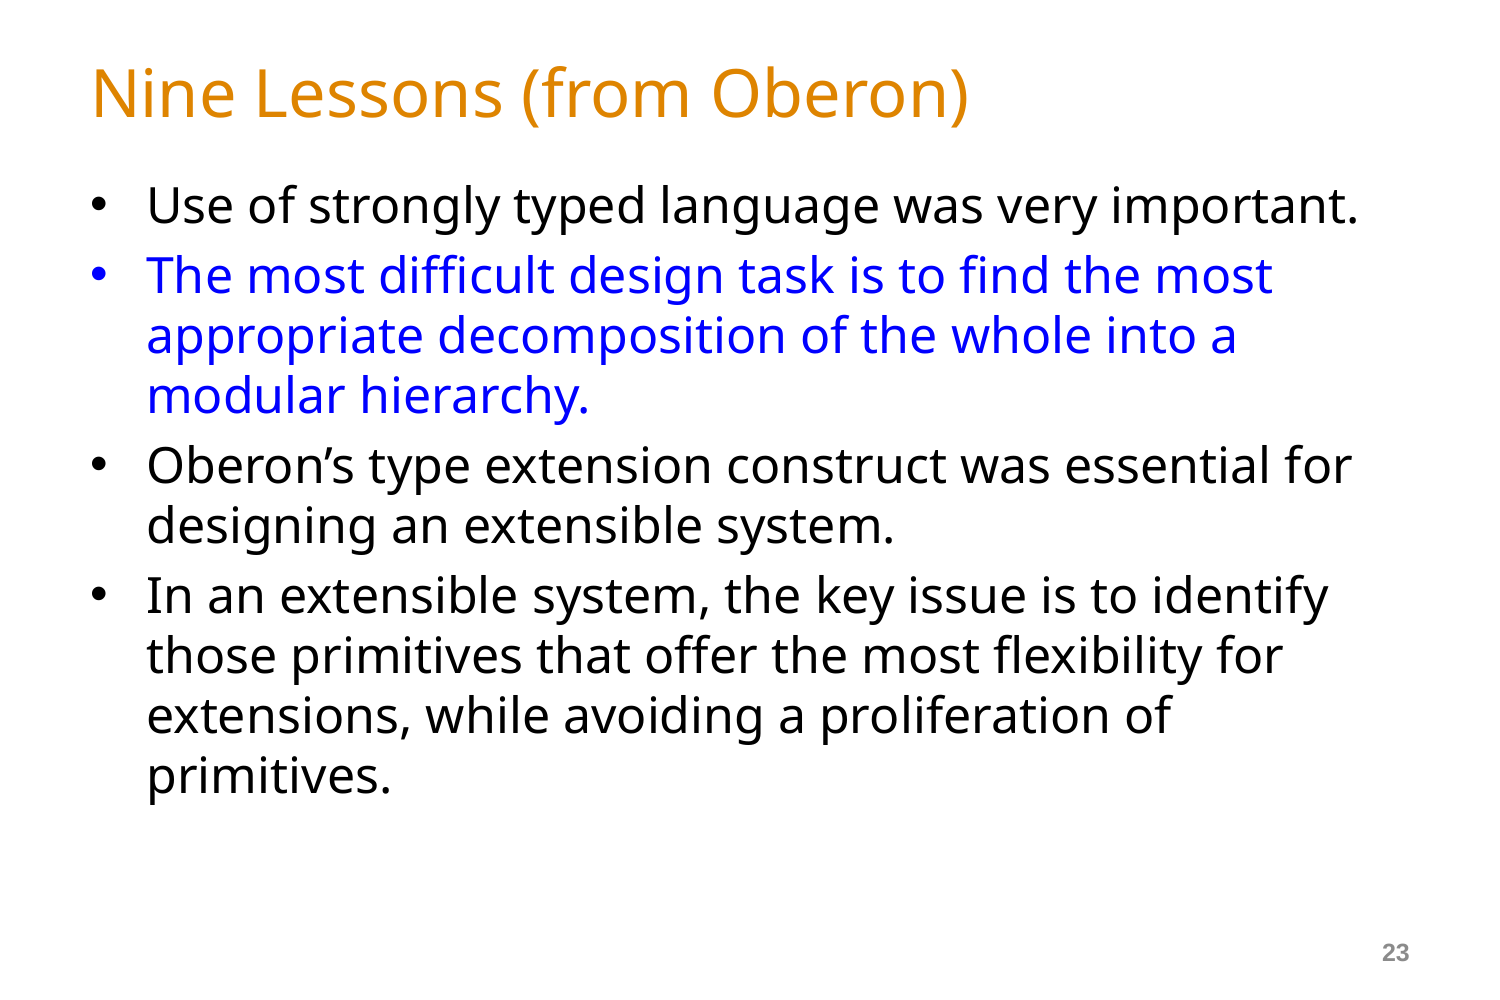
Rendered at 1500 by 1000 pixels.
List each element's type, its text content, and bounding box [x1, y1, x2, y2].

slide_number 23 [1074, 926, 1425, 981]
list Use of strongly typed language was very important. The most difficult design task is to find the most appropriate decomposition of the whole into a modular hierarchy. Oberon’s type extension construct was essential for designing an extensible system. In an extensible system, the key issue is to identify those primitives that offer the most flexibility for extensions, while avoiding a proliferation of primitives. [75, 165, 1425, 894]
title Nine Lessons (from Oberon) [75, 40, 1425, 142]
